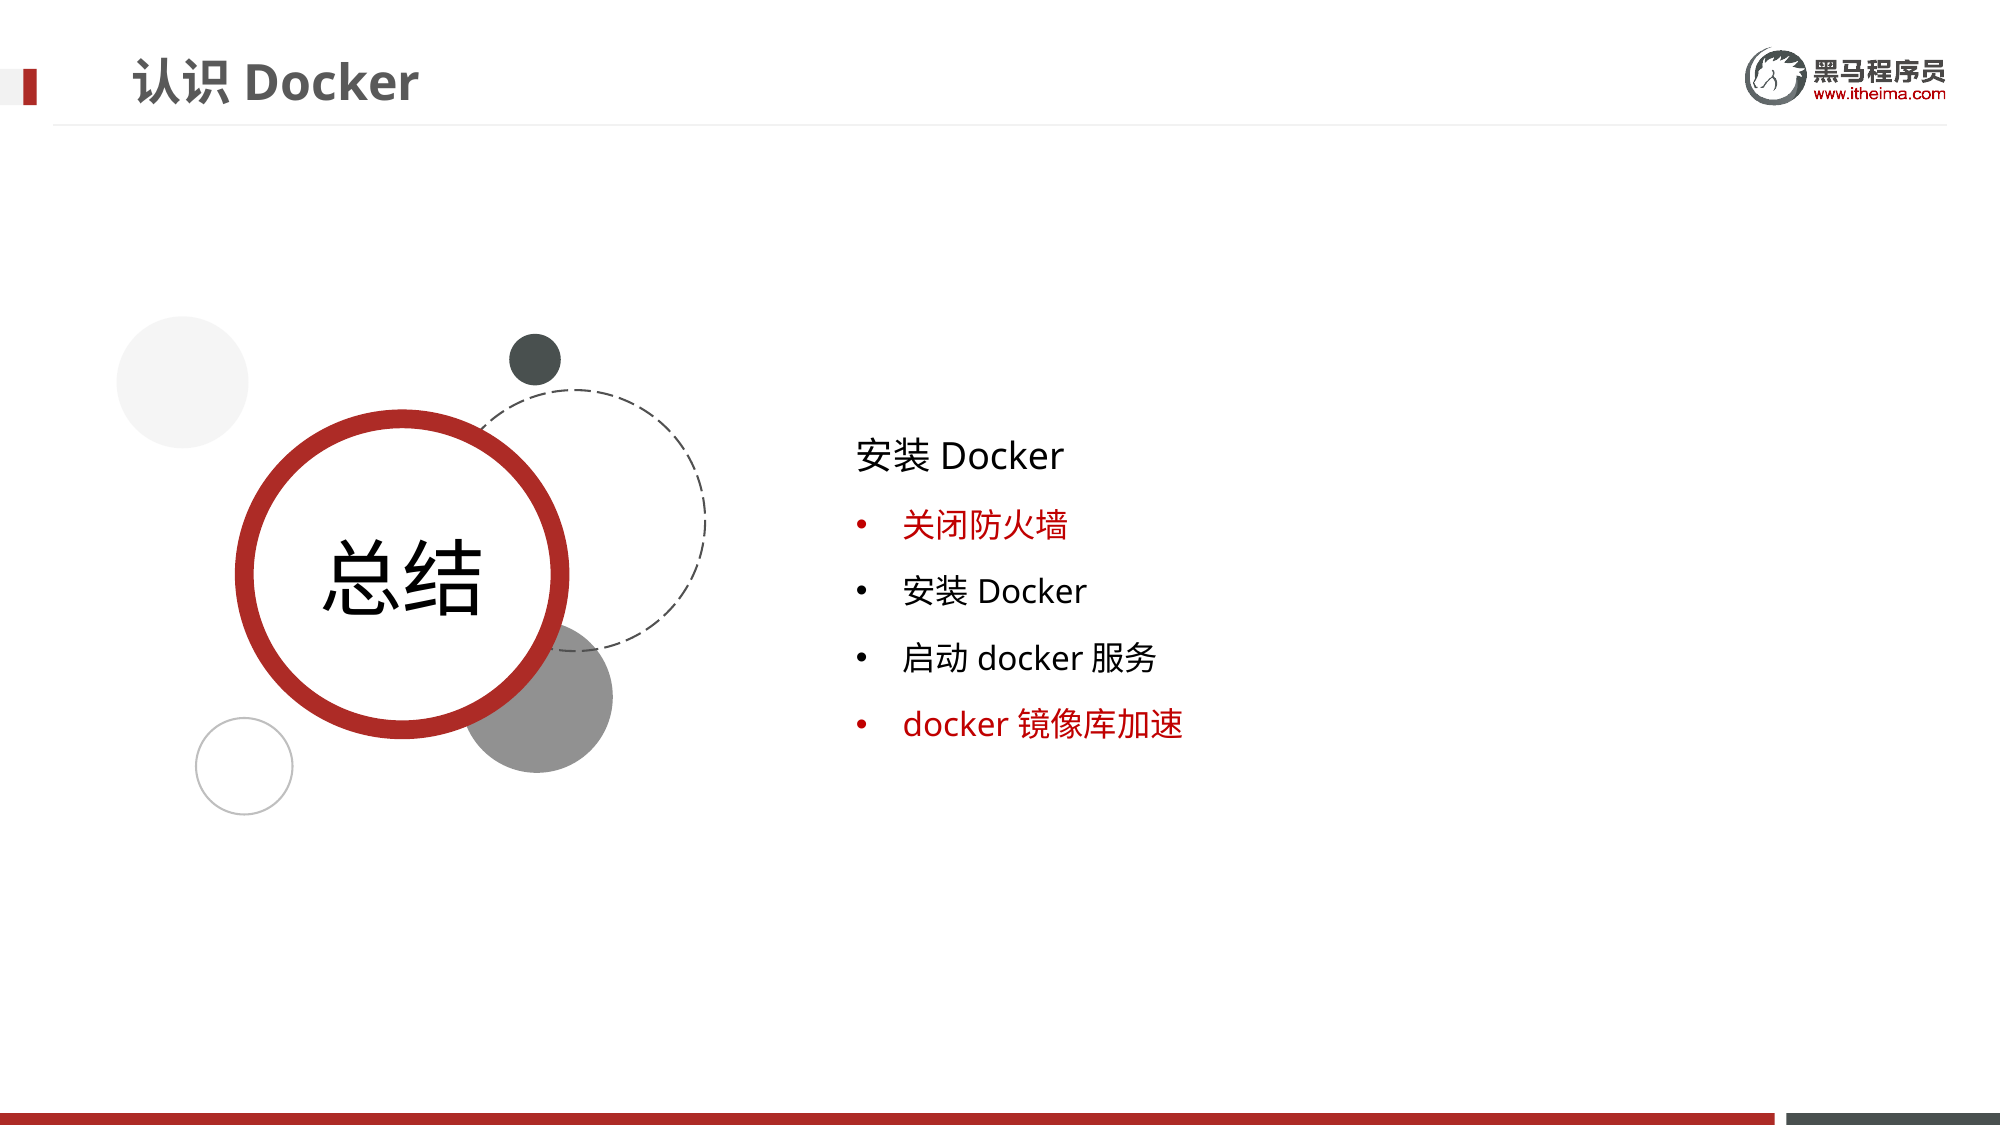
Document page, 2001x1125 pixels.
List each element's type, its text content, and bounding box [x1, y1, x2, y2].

list 安装Docker 关闭防火墙 安装Docker 启动docker服务 docker镜像库加速 [841, 239, 1842, 980]
title 认识Docker [116, 38, 1556, 124]
picture [1744, 46, 1946, 106]
